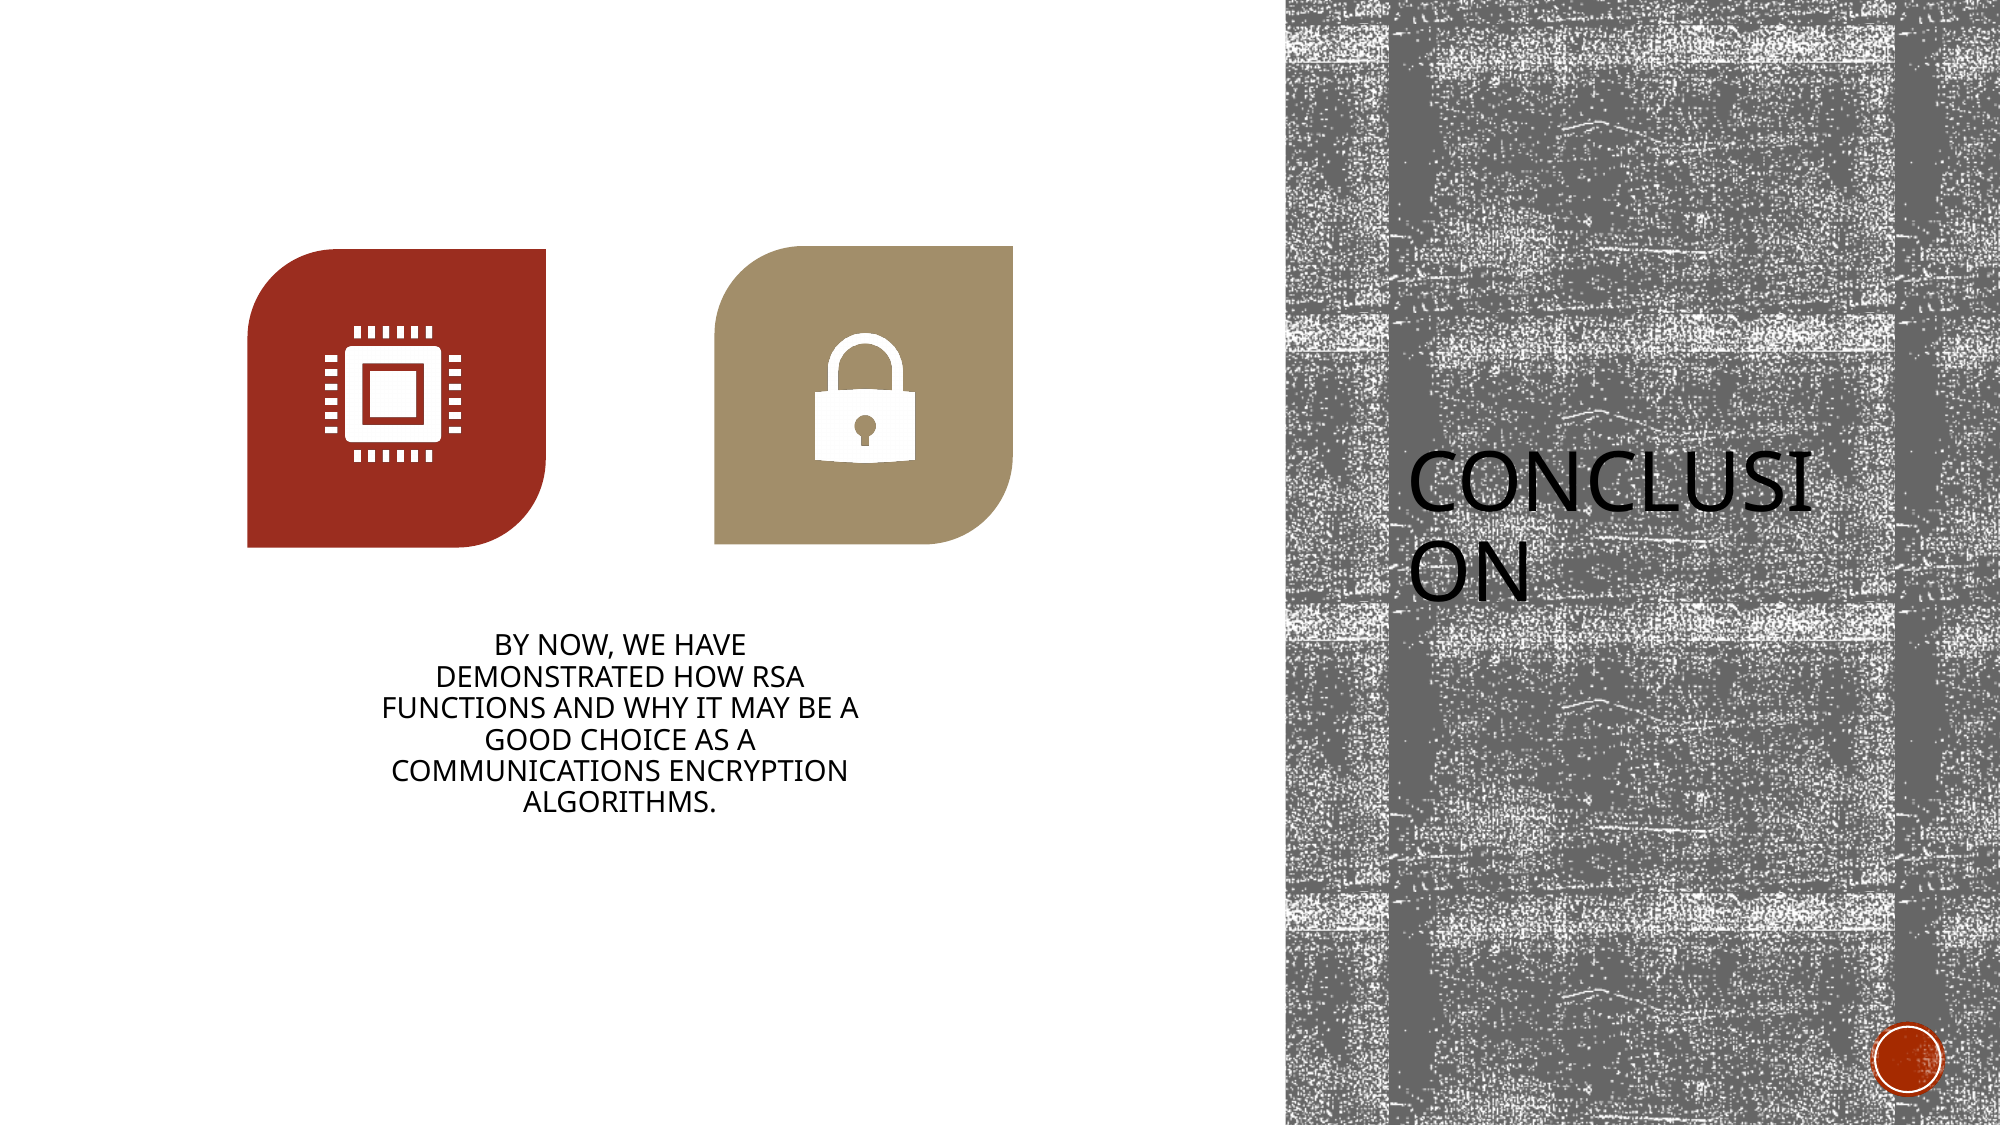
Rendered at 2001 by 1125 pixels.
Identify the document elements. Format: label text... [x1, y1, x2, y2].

title Conclusion [1391, 104, 1891, 955]
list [105, 111, 1178, 1023]
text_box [1872, 1024, 1944, 1096]
text_box [1284, 0, 2000, 1125]
